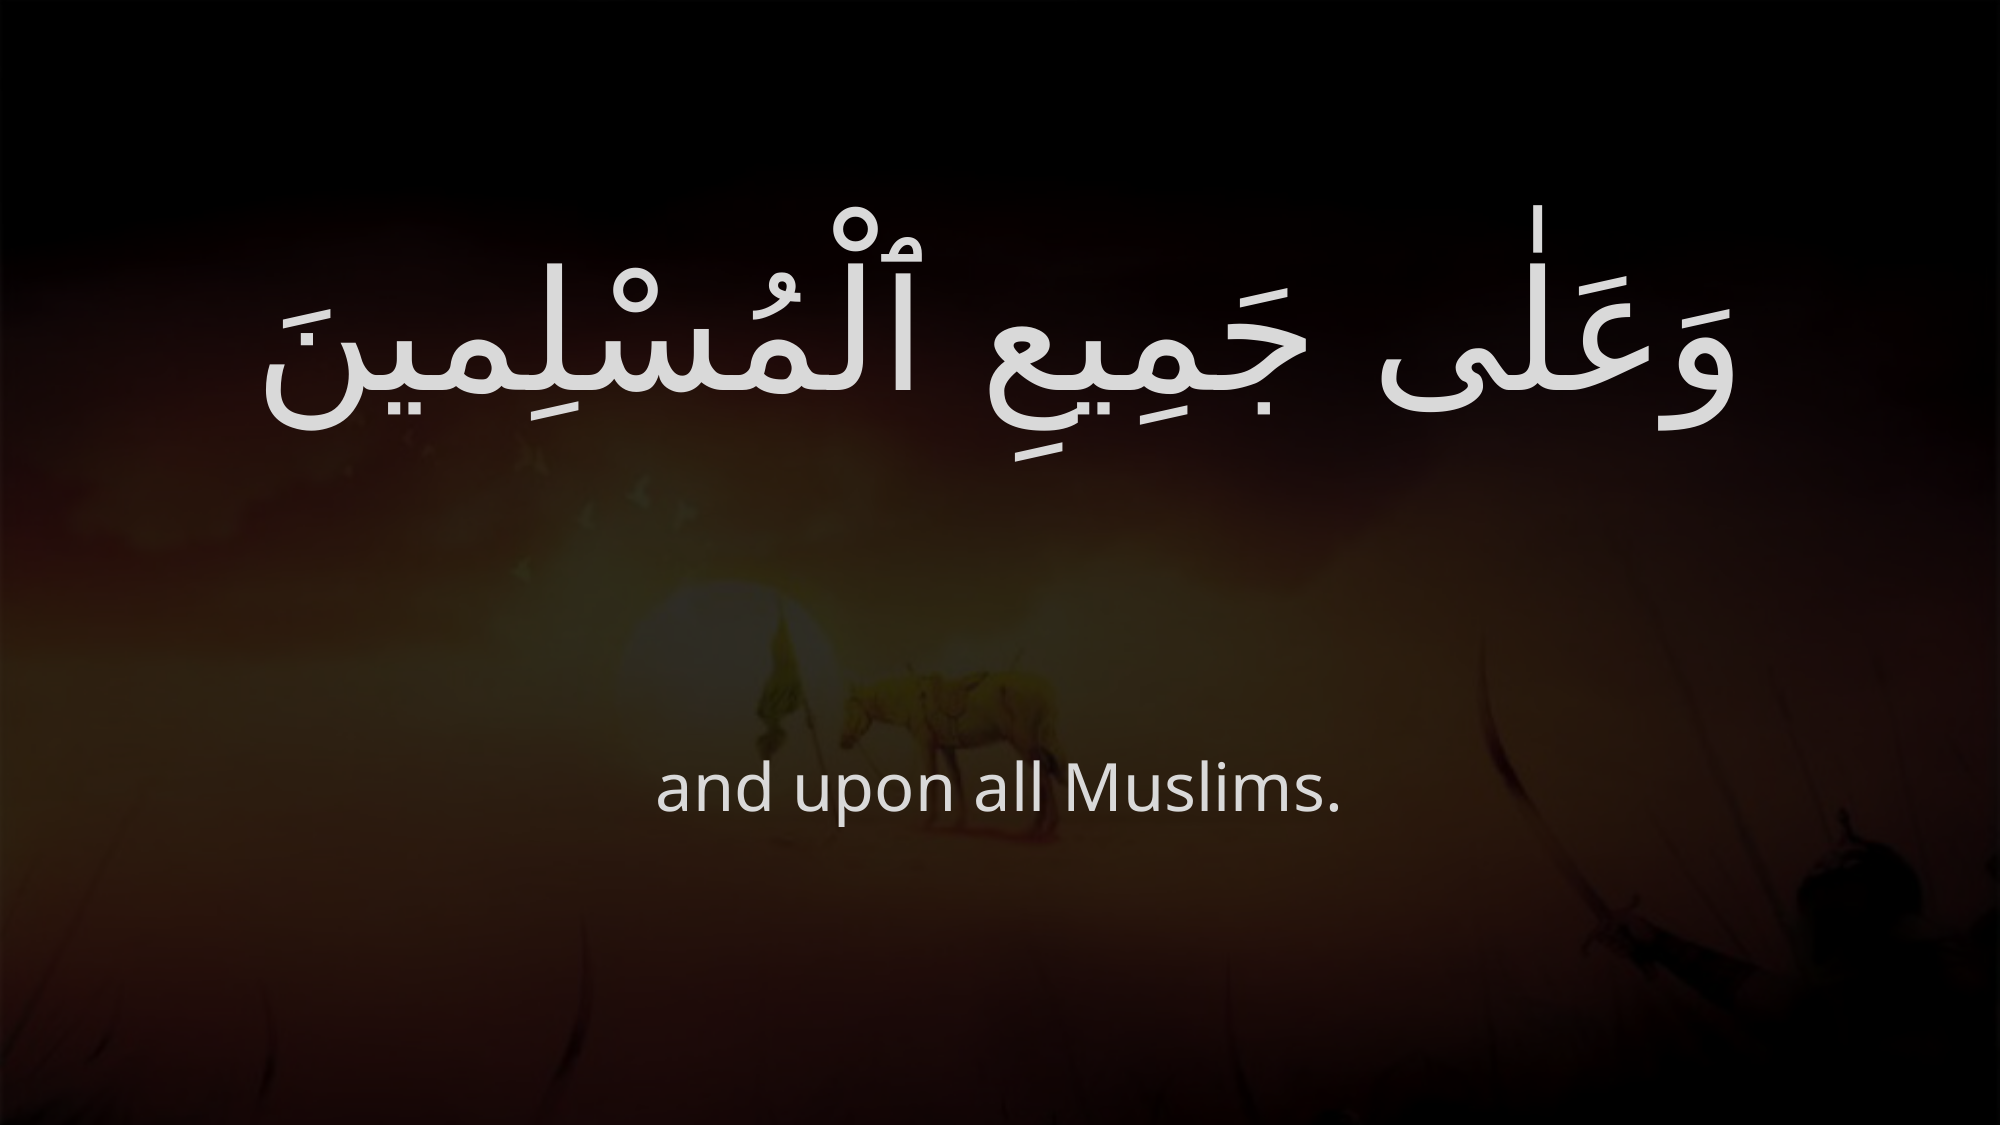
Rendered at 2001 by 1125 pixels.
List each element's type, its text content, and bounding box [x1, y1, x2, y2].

title وَعَلٰى جَمِيعِ ٱلْمُسْلِمينَ [0, 156, 2000, 432]
list and upon all Muslims. [356, 737, 1644, 1125]
